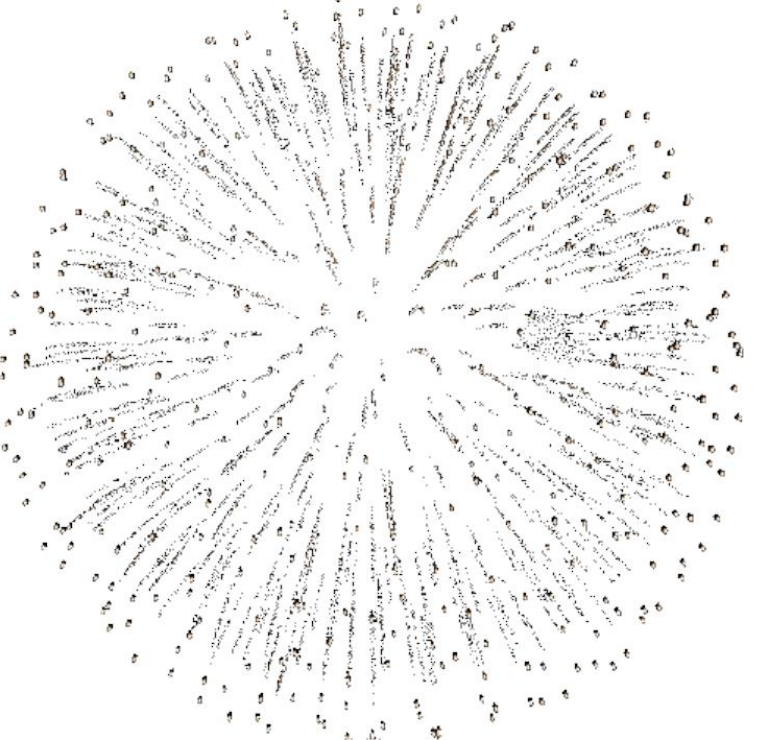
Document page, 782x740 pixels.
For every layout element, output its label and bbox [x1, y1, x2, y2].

text_box [0, 0, 744, 740]
